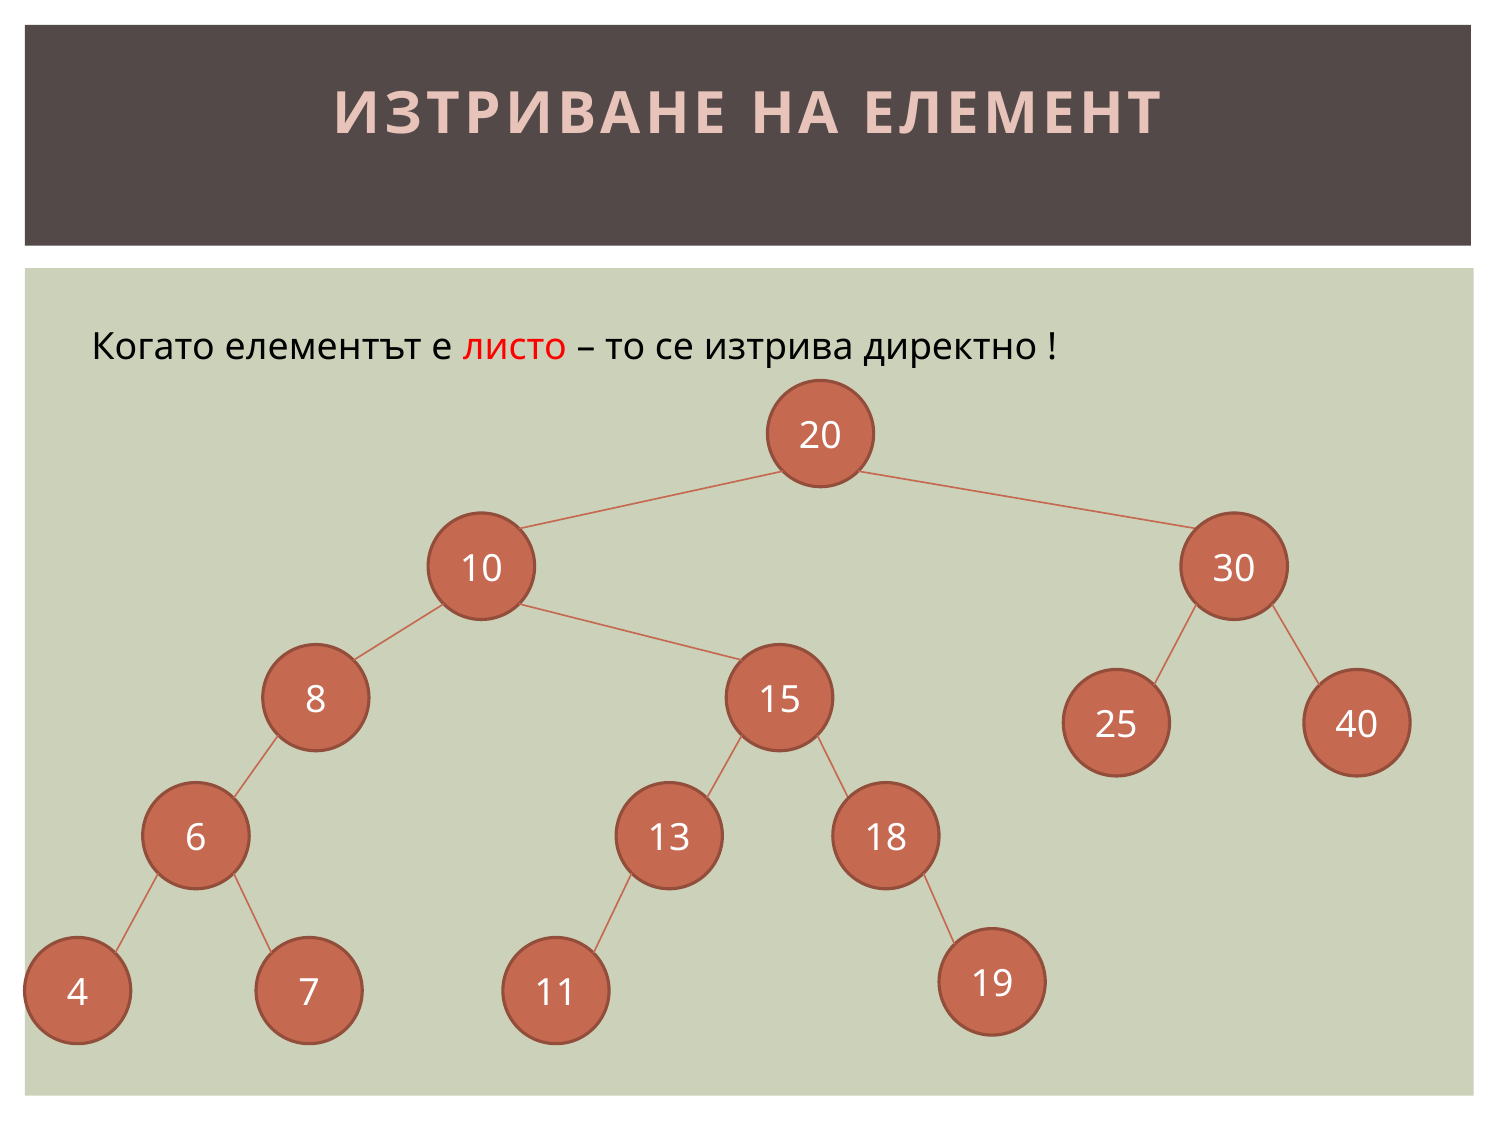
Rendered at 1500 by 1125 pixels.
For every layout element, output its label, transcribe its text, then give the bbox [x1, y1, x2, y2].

title изтриване на елемент [62, 58, 1438, 232]
text_box Когато елементът е листо – то се изтрива директно ! [76, 314, 1412, 374]
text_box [24, 380, 1411, 1045]
